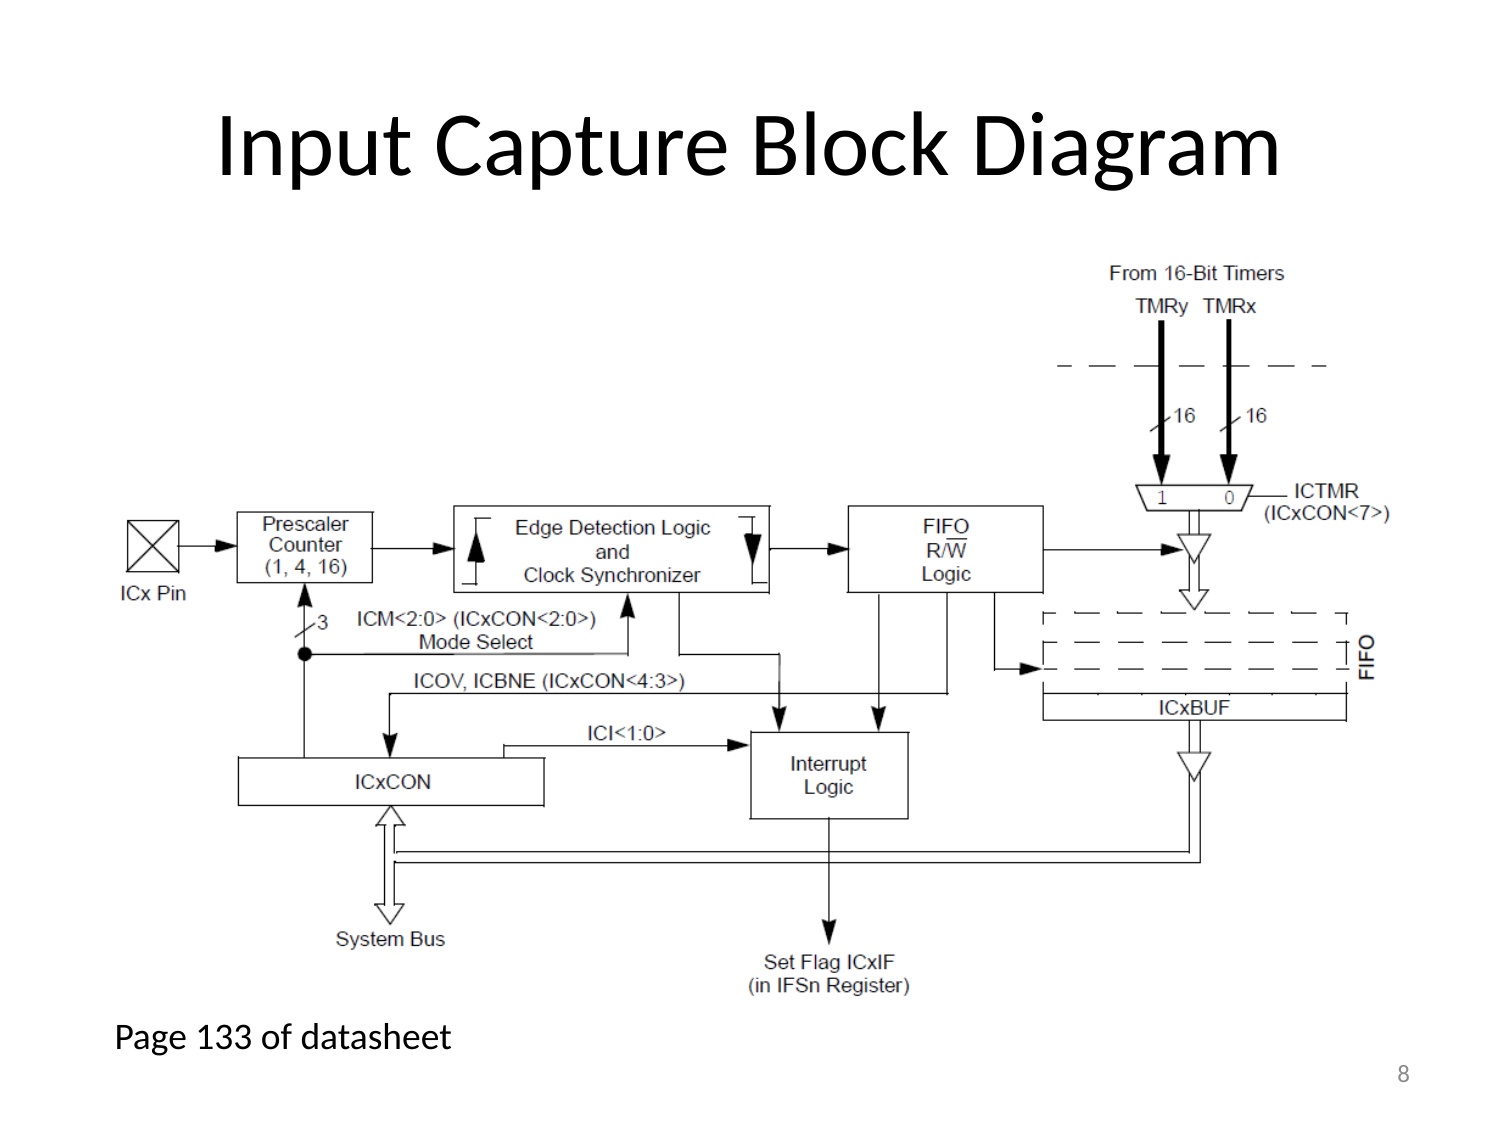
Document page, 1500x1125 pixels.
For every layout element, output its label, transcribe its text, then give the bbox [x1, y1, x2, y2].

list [104, 262, 1396, 1006]
slide_number 8 [1074, 1042, 1425, 1103]
title Input Capture Block Diagram [75, 45, 1425, 233]
text_box Page 133 of datasheet [99, 1007, 688, 1065]
